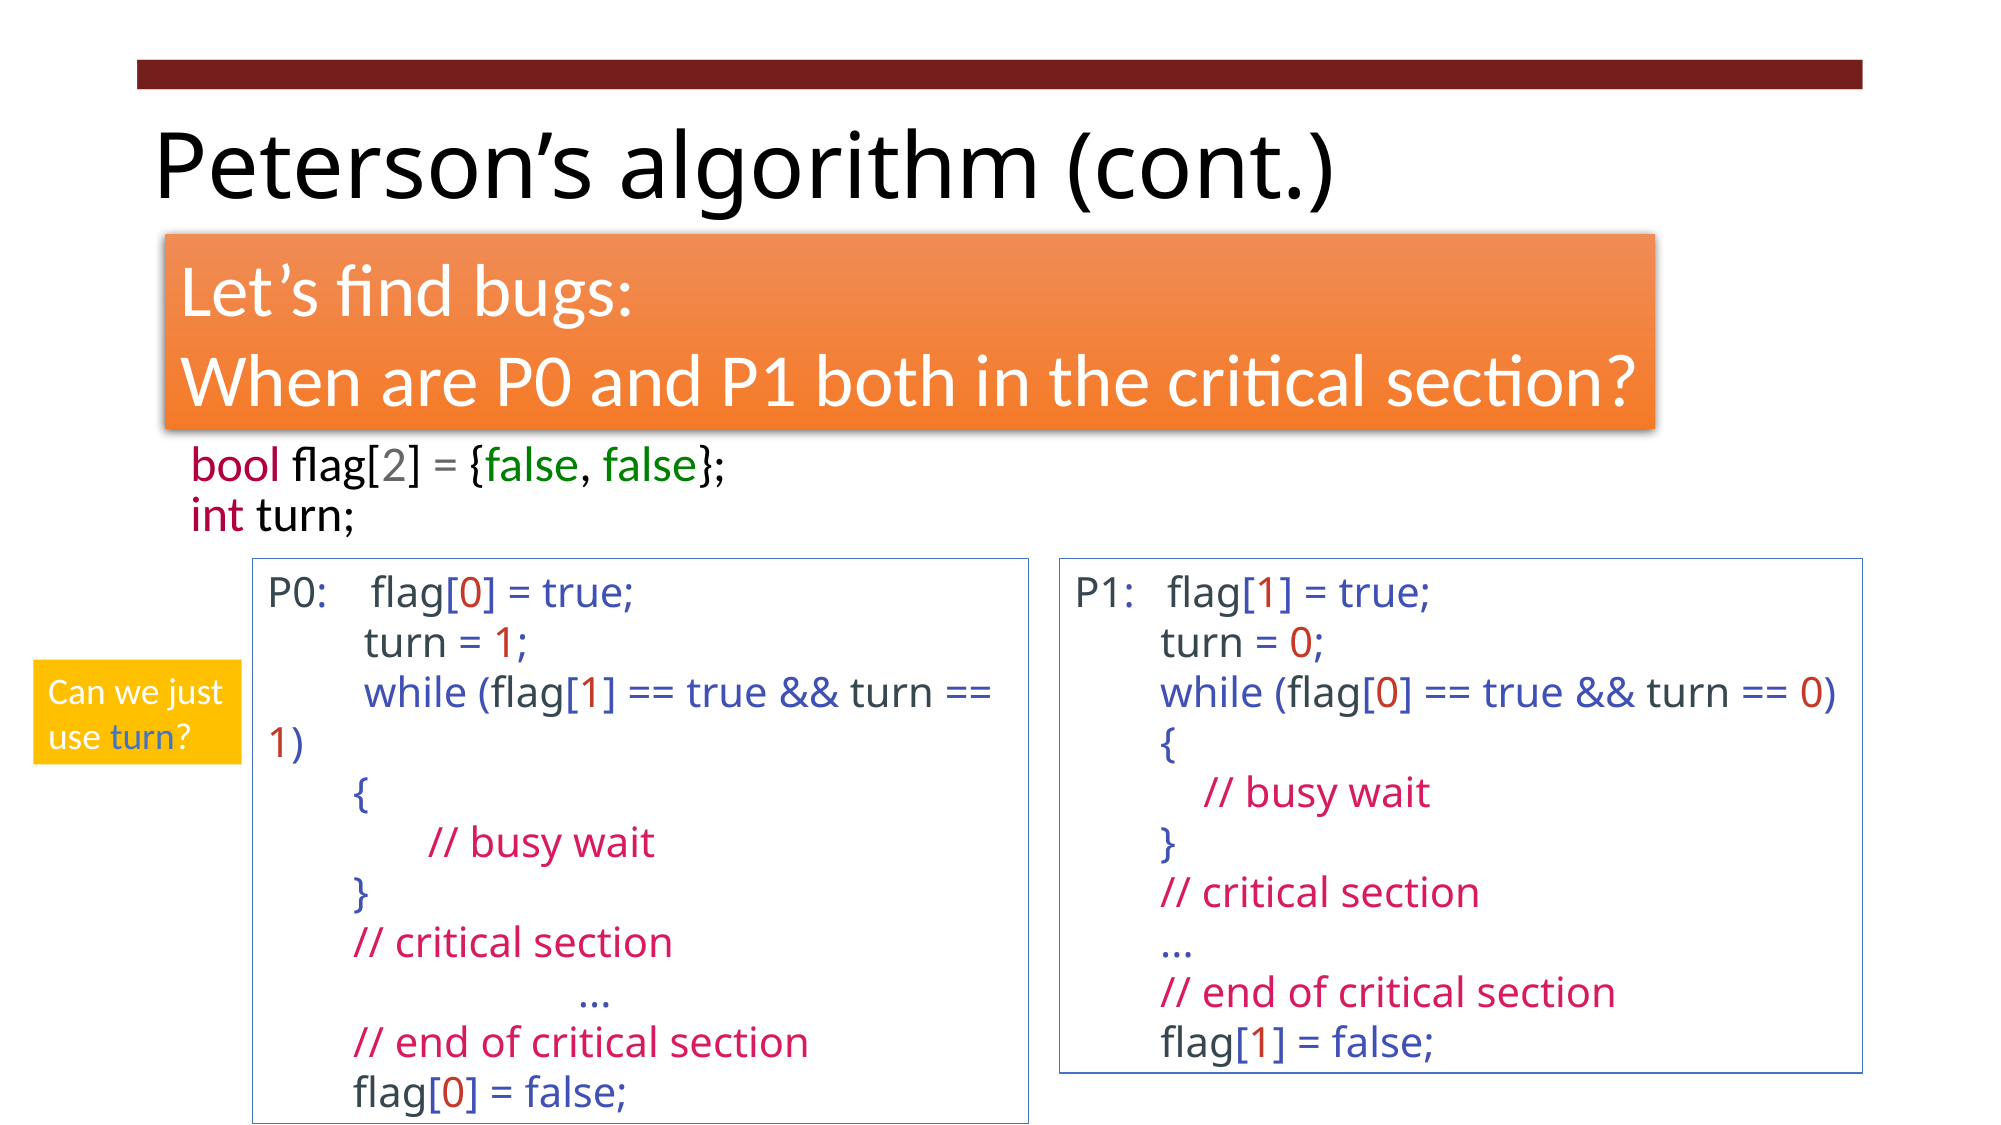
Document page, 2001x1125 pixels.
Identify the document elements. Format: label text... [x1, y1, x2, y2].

text_box [158, 299, 1846, 555]
text_box P1: flag[1] = true; turn = 0; while (flag[0] == true && turn == 0) { // busy wait } // critical section ... // end of critical section flag[1] = false; [1059, 558, 1863, 1074]
text_box P0: flag[0] = true; turn = 1; while (flag[1] == true && turn == 1) { // busy wait } // critical section ... // end of critical section flag[0] = false; [252, 558, 1029, 1124]
text_box Can we just use turn? [33, 659, 242, 765]
text_box Let’s find bugs: When are P0 and P1 both in the critical section? [165, 234, 1656, 429]
title Peterson’s algorithm (cont.) [137, 59, 1863, 278]
